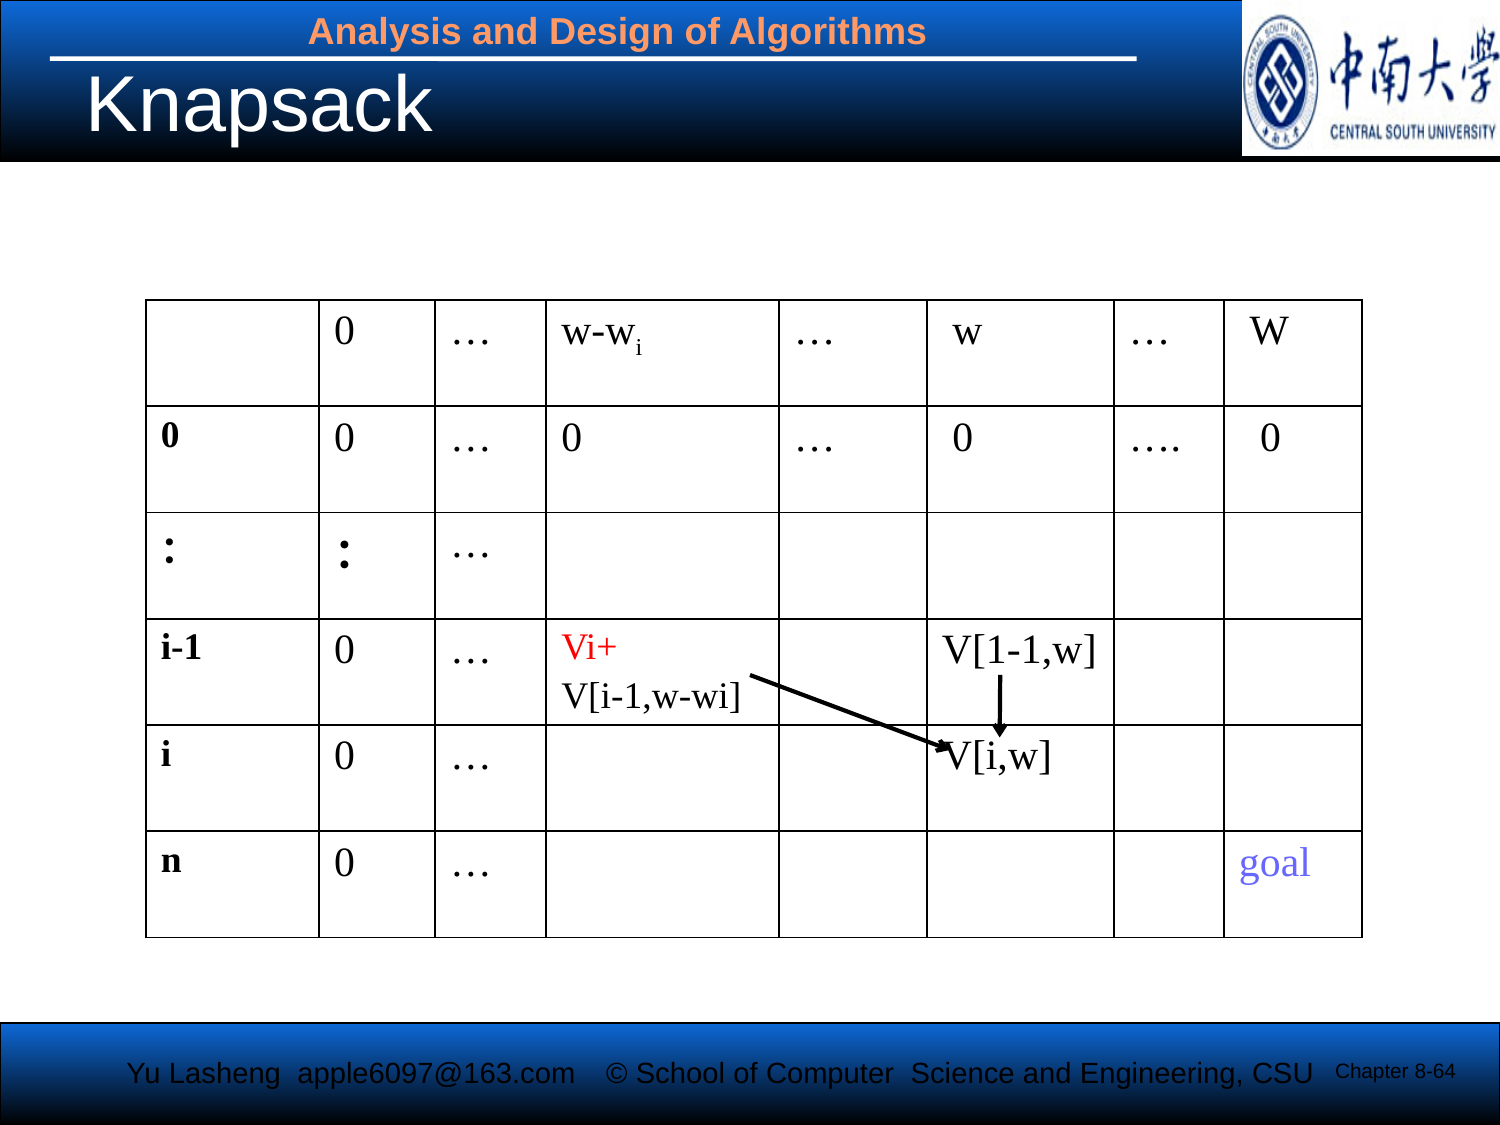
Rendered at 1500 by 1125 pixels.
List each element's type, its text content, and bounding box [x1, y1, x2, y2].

table_cell [1115, 832, 1223, 937]
table_cell 0 [147, 407, 318, 512]
table_cell [1115, 620, 1223, 724]
table_cell [780, 620, 926, 673]
table_header [147, 301, 318, 405]
table_cell … [436, 407, 545, 512]
table_cell [1115, 726, 1223, 830]
table_cell [547, 726, 778, 830]
table_header W [1225, 301, 1361, 405]
table_cell i [147, 726, 318, 830]
table_cell … [436, 832, 545, 937]
table_cell … [436, 726, 545, 830]
table_cell [928, 832, 1113, 937]
slide_number Chapter 8-64 [1293, 1049, 1472, 1125]
table_header … [1115, 301, 1223, 405]
table_cell V[1-1,w] [928, 620, 1113, 724]
table_header … [780, 301, 926, 405]
table_cell Vi+ V[i-1,w-wi] [547, 620, 778, 724]
table_cell [780, 832, 926, 937]
table_cell [780, 758, 926, 830]
table_cell 0 [547, 407, 778, 512]
table_cell 0 [320, 832, 434, 937]
table_cell … [780, 407, 926, 512]
table_cell ： [147, 513, 318, 618]
table_header w-wi [547, 301, 778, 405]
table_cell [780, 513, 926, 618]
table_cell ： [320, 513, 434, 618]
table_cell [1225, 620, 1361, 724]
table_cell [1225, 726, 1361, 830]
picture [1384, 0, 1500, 156]
table_header w [928, 301, 1113, 405]
table_cell n [147, 832, 318, 937]
table_cell 0 [320, 620, 434, 724]
table_cell 0 [970, 708, 997, 712]
table_cell goal [1225, 832, 1361, 937]
table_header … [436, 301, 545, 405]
table_cell 0 [320, 726, 434, 830]
table_cell i-1 [147, 620, 318, 724]
table_cell V[i,w] [928, 726, 1113, 830]
table_cell [547, 832, 778, 937]
table_cell … [436, 513, 545, 618]
table_cell 0 [1225, 407, 1361, 512]
table_cell 0 [320, 407, 434, 512]
table_cell [547, 513, 778, 618]
table_cell [928, 513, 1113, 618]
table_cell [1115, 513, 1223, 618]
table_cell 0 [928, 407, 1113, 512]
table_header 0 [320, 301, 434, 405]
table_cell … [436, 620, 545, 724]
table_cell 0 [1003, 708, 1028, 712]
title Knapsack [70, 0, 1384, 200]
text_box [749, 674, 951, 751]
table_cell [1225, 513, 1361, 618]
table_cell …. [1115, 407, 1223, 512]
